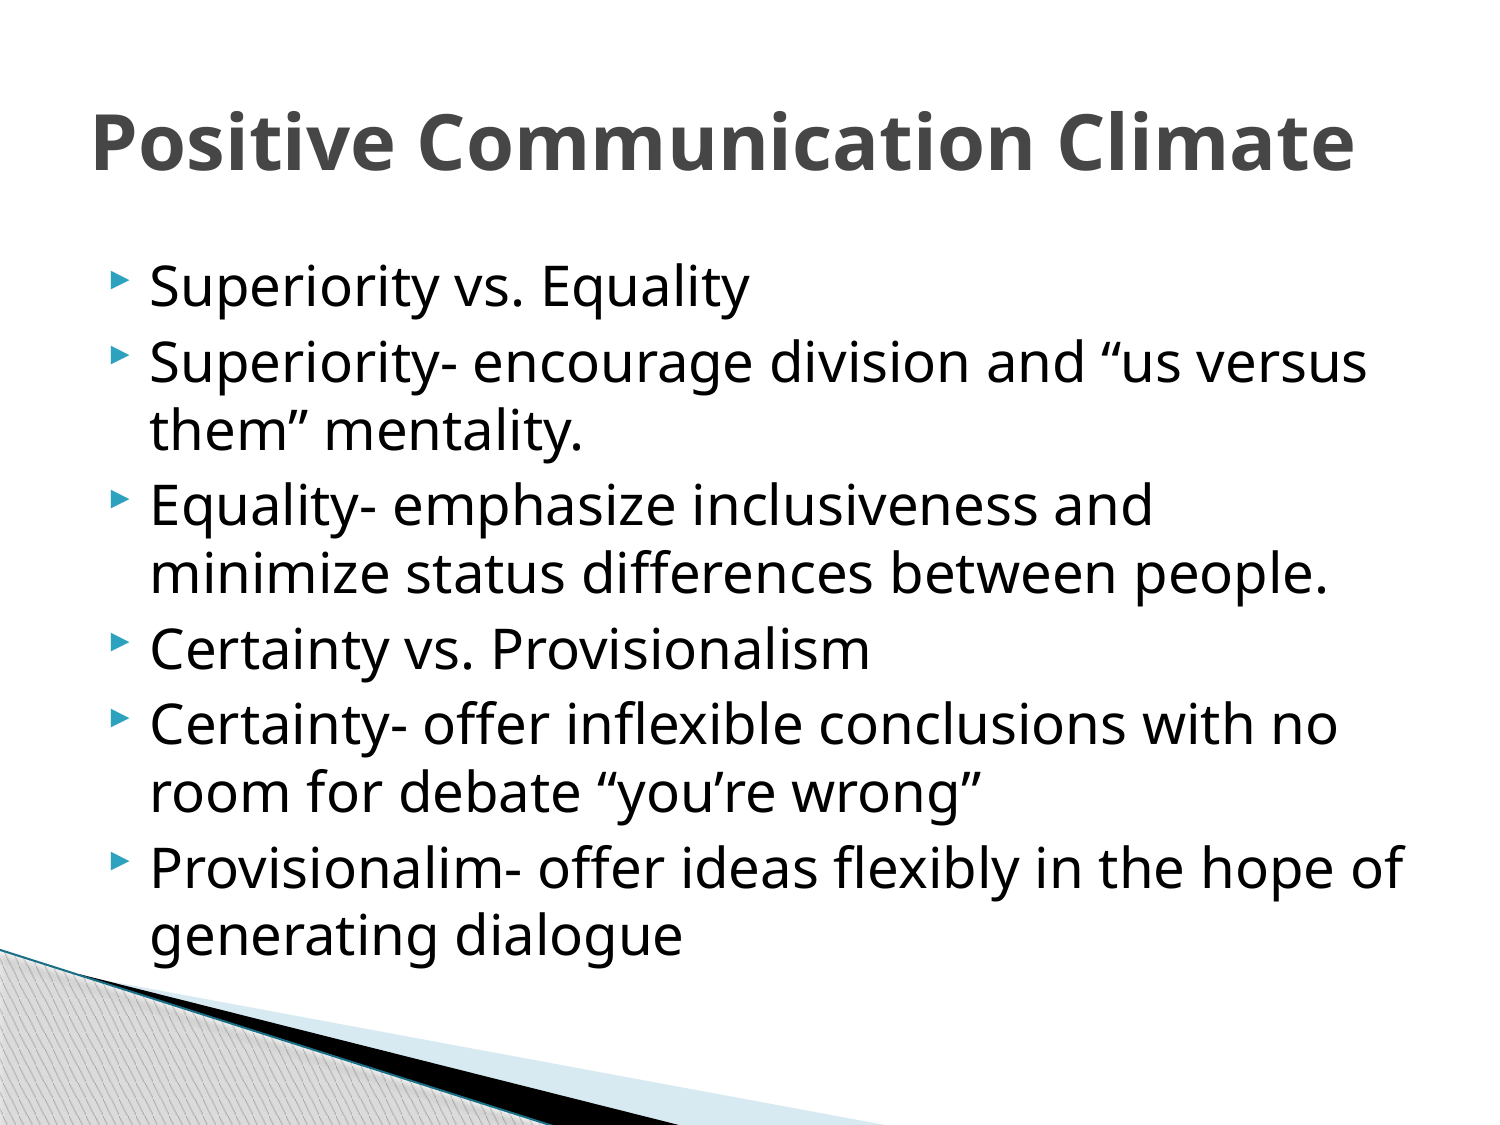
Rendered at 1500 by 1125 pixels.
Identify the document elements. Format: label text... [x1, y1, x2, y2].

title Positive Communication Climate [75, 45, 1425, 233]
list Superiority vs. Equality Superiority- encourage division and “us versus them” mentality. Equality- emphasize inclusiveness and minimize status differences between people. Certainty vs. Provisionalism Certainty- offer inflexible conclusions with no room for debate “you’re wrong” Provisionalim- offer ideas flexibly in the hope of generating dialogue [75, 243, 1425, 986]
